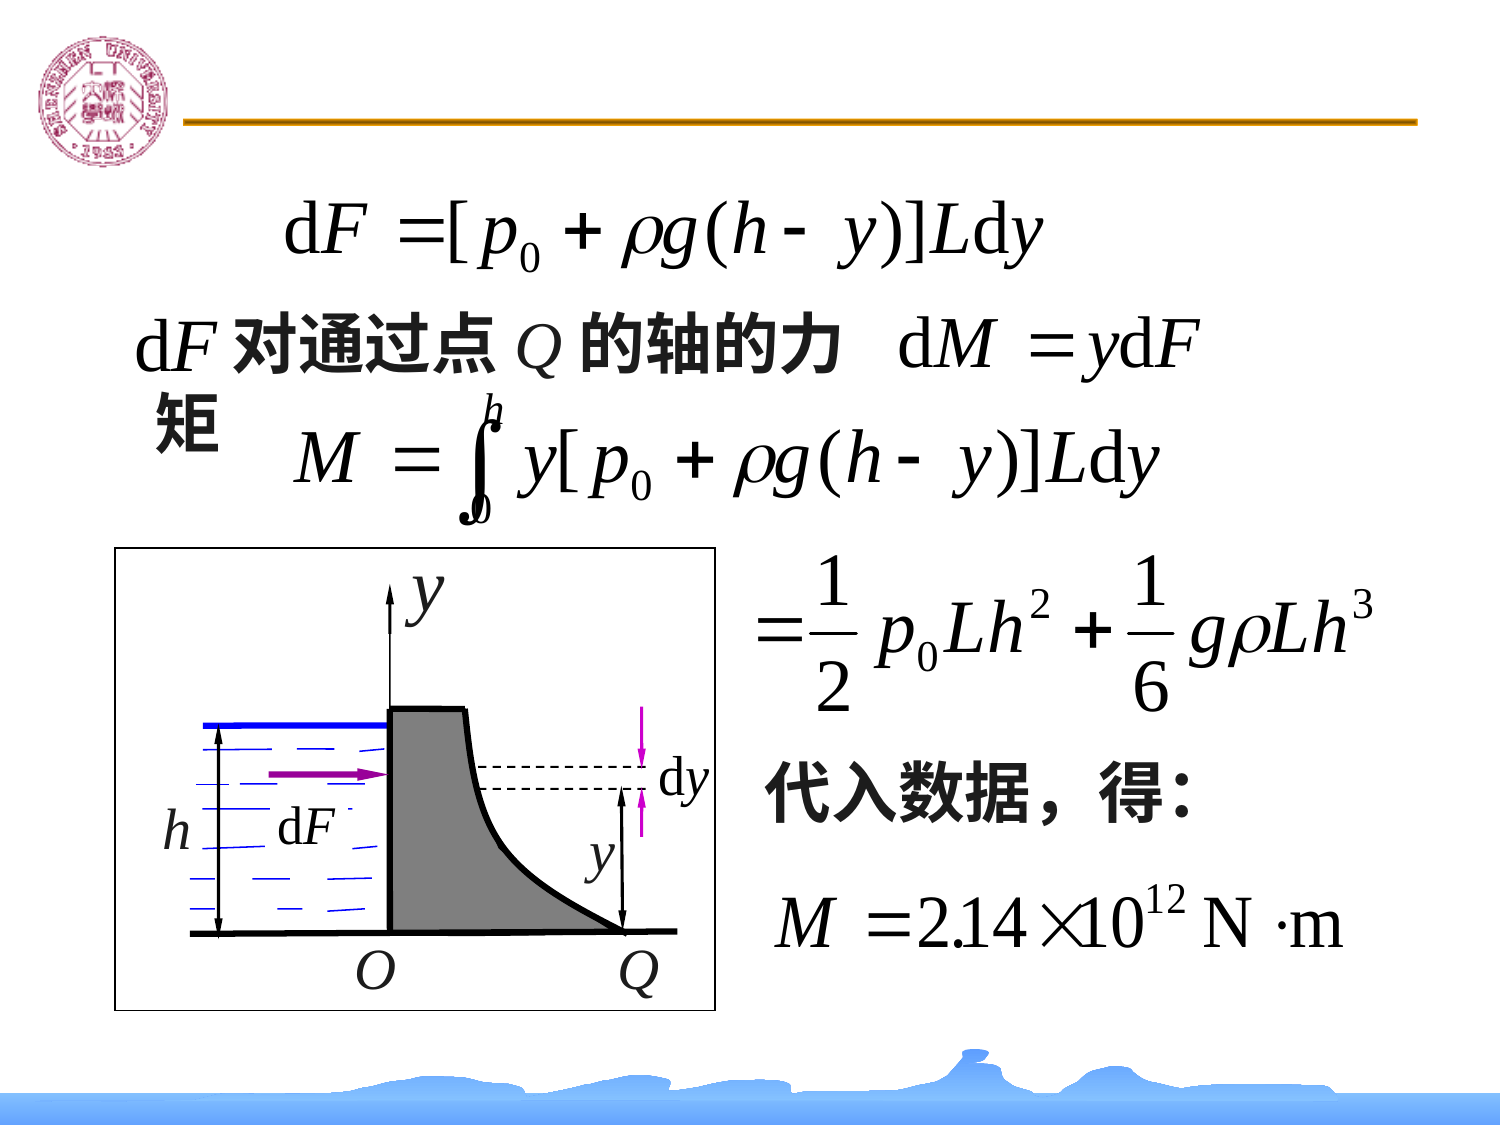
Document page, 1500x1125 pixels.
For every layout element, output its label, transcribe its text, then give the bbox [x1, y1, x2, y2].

text_box [214, 723, 223, 940]
text_box [637, 786, 645, 837]
text_box [618, 891, 627, 932]
text_box Q [602, 923, 675, 1009]
picture [23, 23, 188, 176]
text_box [650, 743, 719, 819]
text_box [273, 177, 1058, 292]
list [281, 373, 1176, 540]
text_box [385, 583, 395, 634]
text_box [268, 770, 389, 779]
text_box y [396, 547, 460, 634]
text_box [917, 300, 1223, 399]
text_box y [574, 805, 630, 891]
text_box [763, 866, 1359, 973]
text_box 代入数据，得： [749, 743, 1328, 839]
text_box [637, 706, 645, 770]
text_box [617, 785, 626, 805]
text_box [114, 548, 715, 1011]
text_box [270, 785, 349, 858]
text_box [738, 532, 1389, 729]
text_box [123, 289, 912, 391]
text_box [390, 709, 602, 936]
text_box h [147, 784, 207, 870]
text_box O [340, 923, 412, 1009]
text_box [464, 708, 622, 932]
